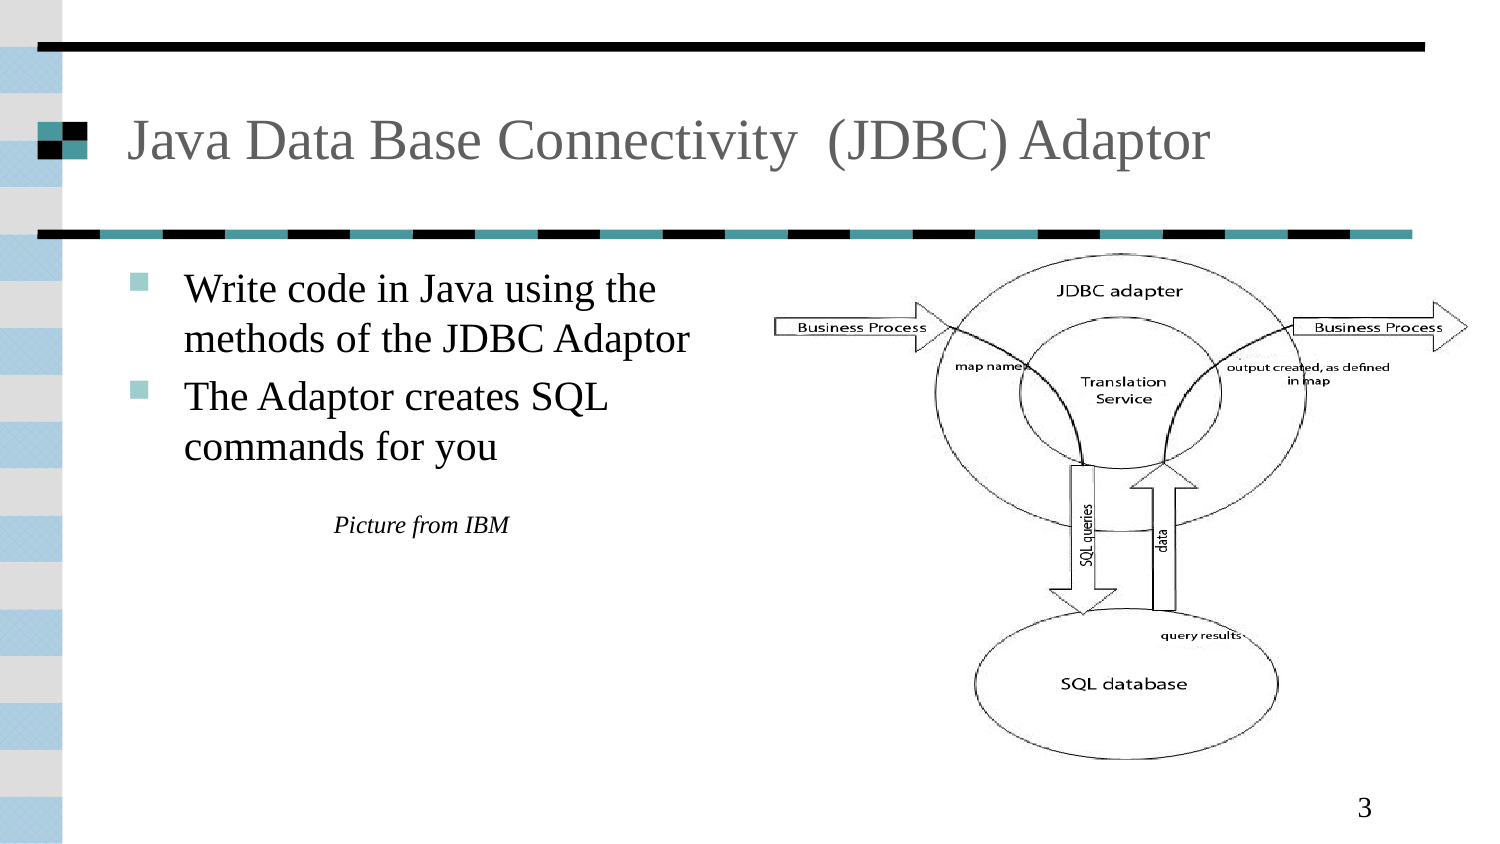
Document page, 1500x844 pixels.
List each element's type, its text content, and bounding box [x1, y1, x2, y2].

title Java Data Base Connectivity (JDBC) Adaptor [112, 65, 1388, 207]
picture [773, 252, 1468, 760]
list Write code in Java using the methods of the JDBC Adaptor The Adaptor creates SQL commands for you Picture from IBM [112, 253, 755, 797]
slide_number 3 [1074, 777, 1388, 835]
